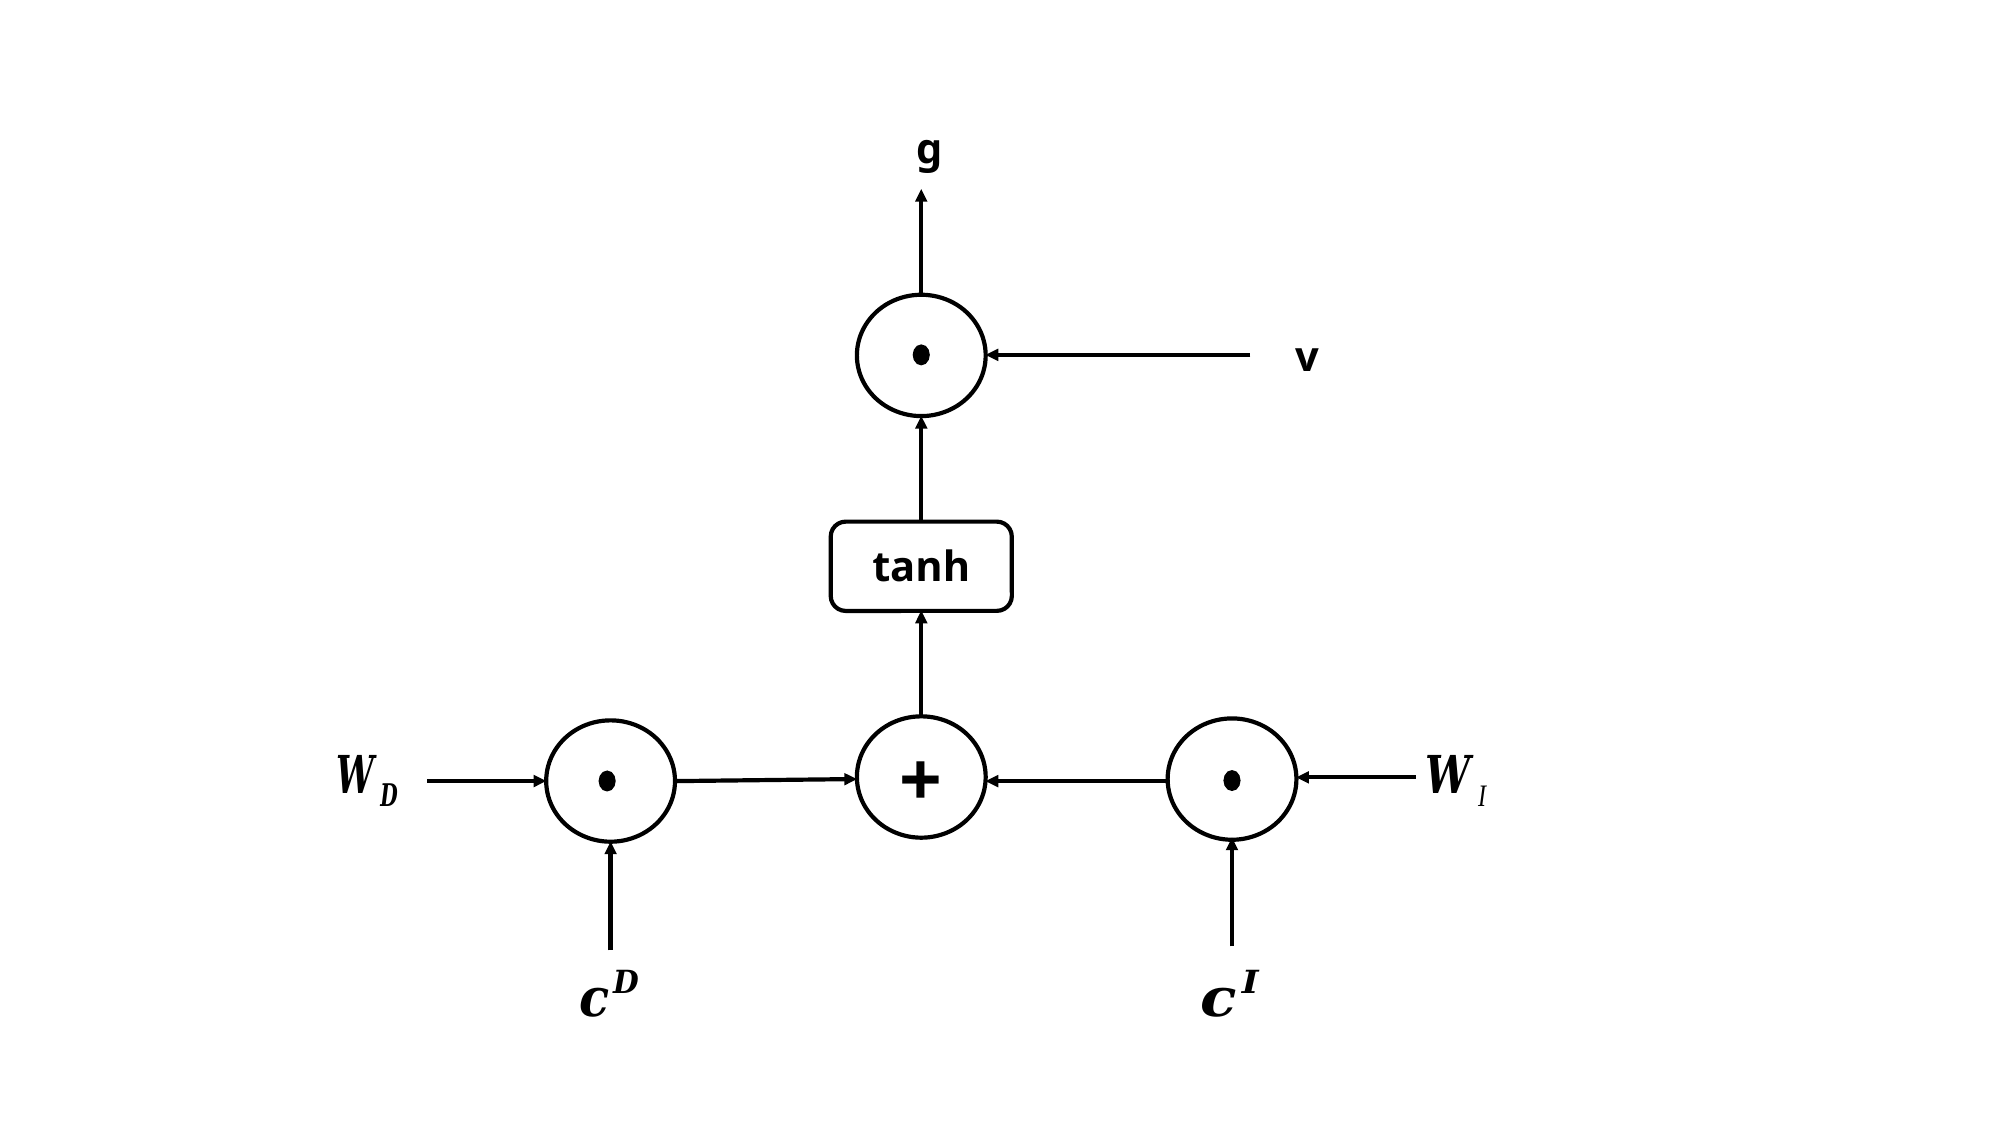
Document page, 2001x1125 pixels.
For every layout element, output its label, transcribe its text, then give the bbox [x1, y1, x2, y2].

text_box [913, 345, 929, 365]
text_box [829, 520, 1013, 612]
text_box + [843, 723, 1000, 829]
text_box tanh [843, 532, 1000, 598]
text_box [889, 715, 953, 723]
text_box v [1280, 322, 1344, 387]
text_box [545, 719, 676, 843]
text_box g [901, 114, 964, 180]
text_box [1224, 771, 1240, 790]
text_box [599, 771, 615, 791]
text_box [1166, 717, 1298, 841]
text_box [855, 293, 987, 418]
text_box [886, 829, 957, 839]
